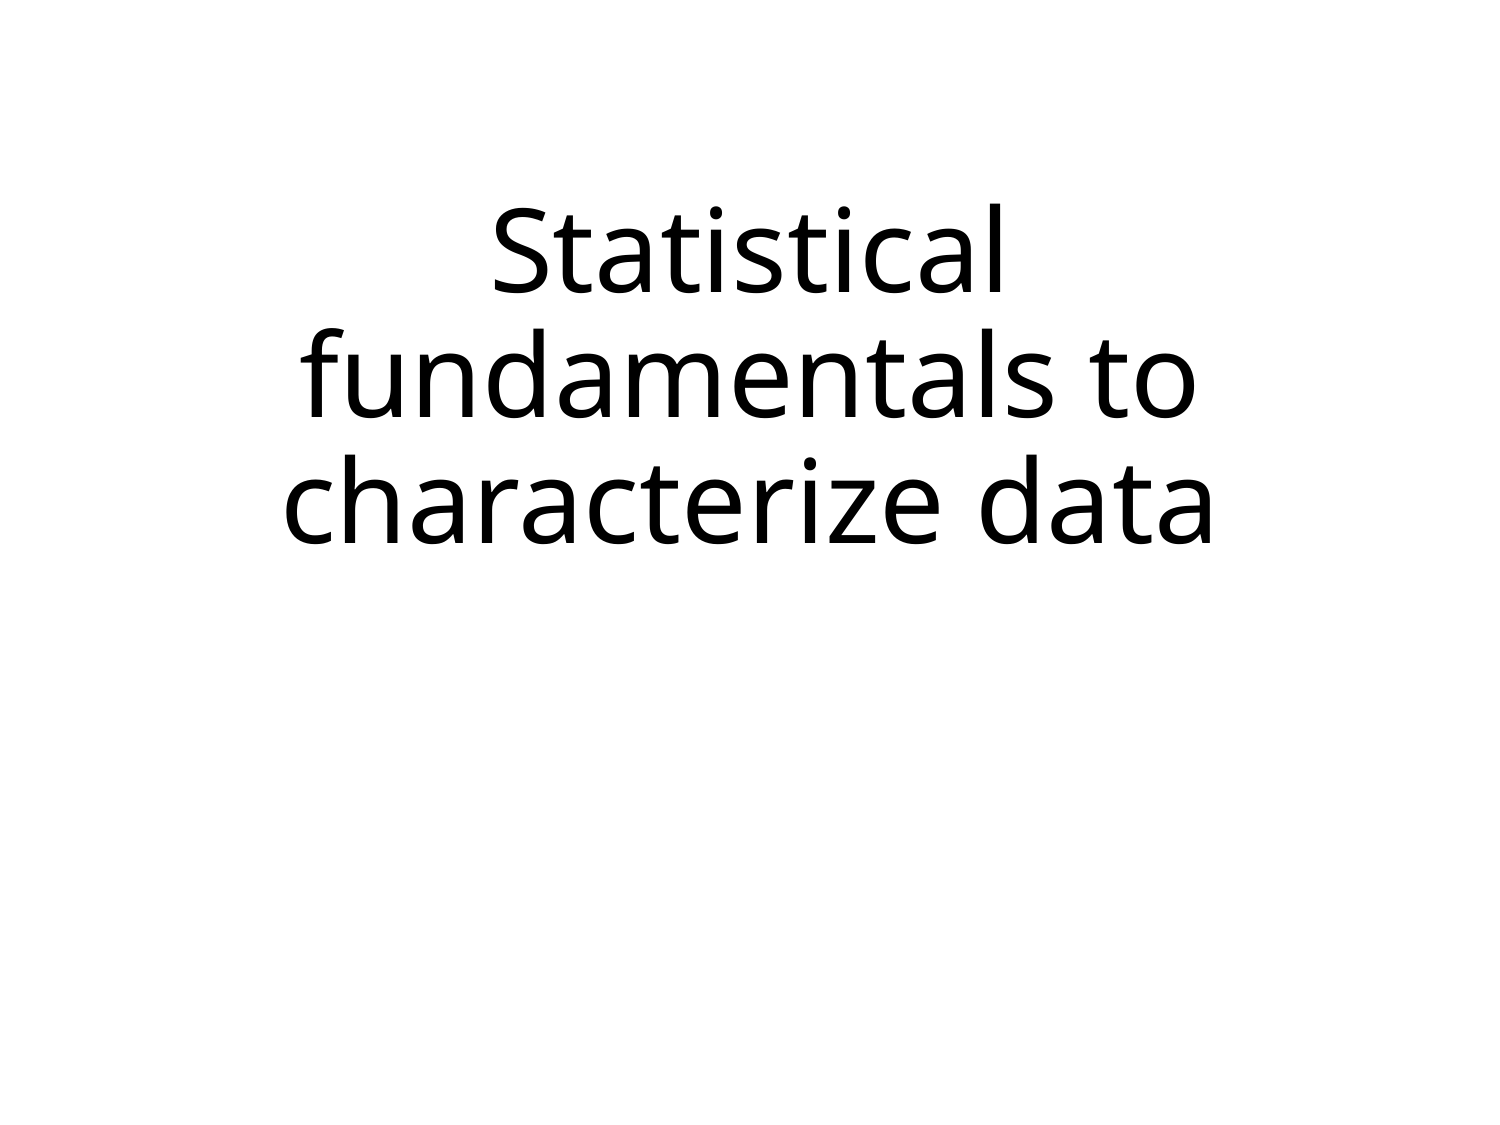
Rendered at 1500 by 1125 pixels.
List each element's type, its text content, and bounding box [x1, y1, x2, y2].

title Statistical fundamentals to characterize data [112, 184, 1388, 576]
